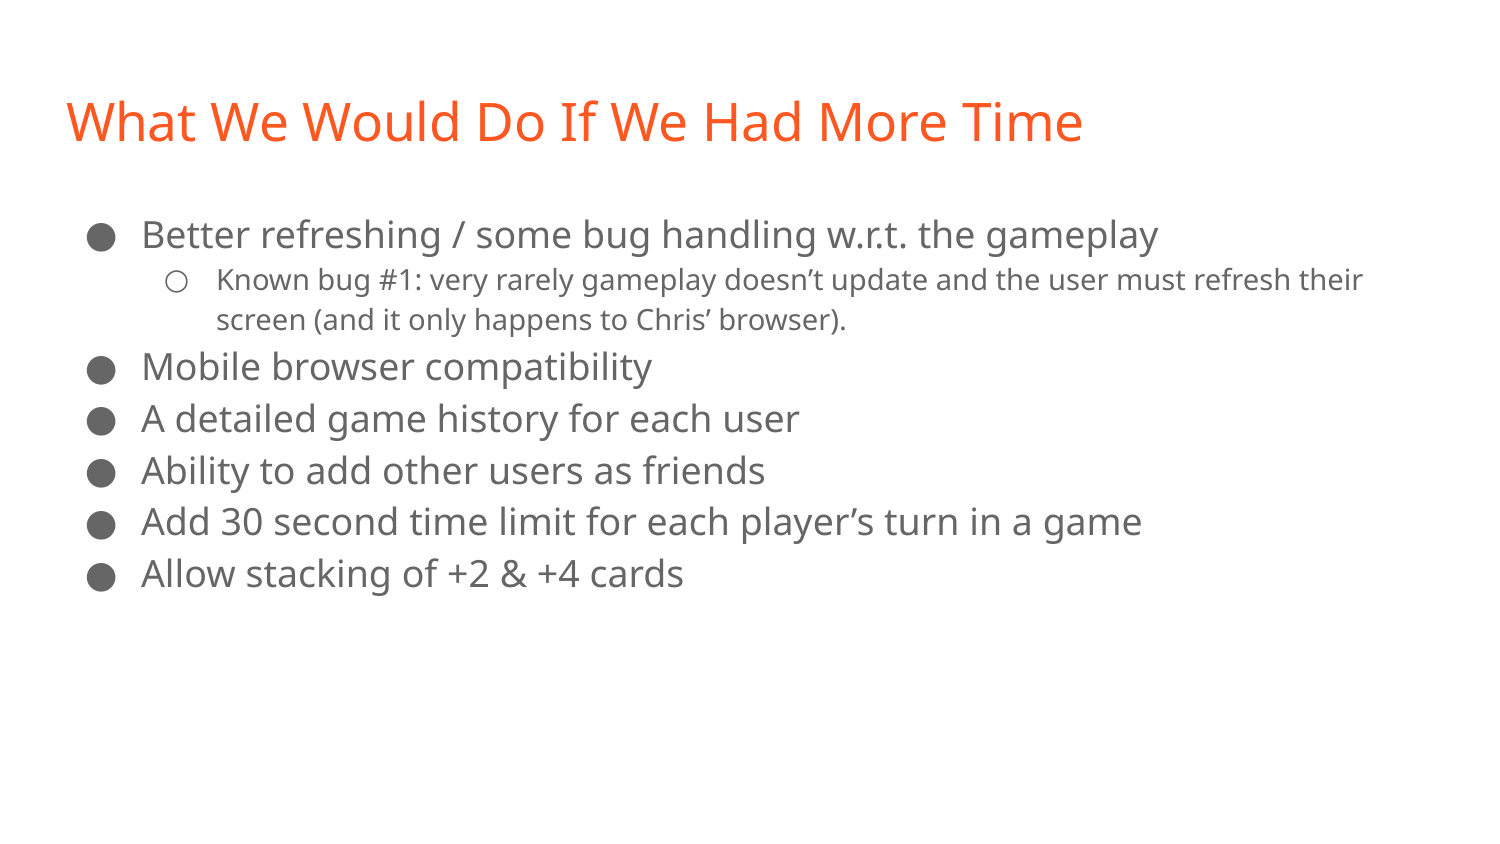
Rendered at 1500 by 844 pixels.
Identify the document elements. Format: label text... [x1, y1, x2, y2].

list Better refreshing / some bug handling w.r.t. the gameplay Known bug #1: very rarely gameplay doesn’t update and the user must refresh their screen (and it only happens to Chris’ browser). Mobile browser compatibility A detailed game history for each user Ability to add other users as friends Add 30 second time limit for each player’s turn in a game Allow stacking of +2 & +4 cards [51, 189, 1449, 750]
title What We Would Do If We Had More Time [51, 72, 1449, 167]
